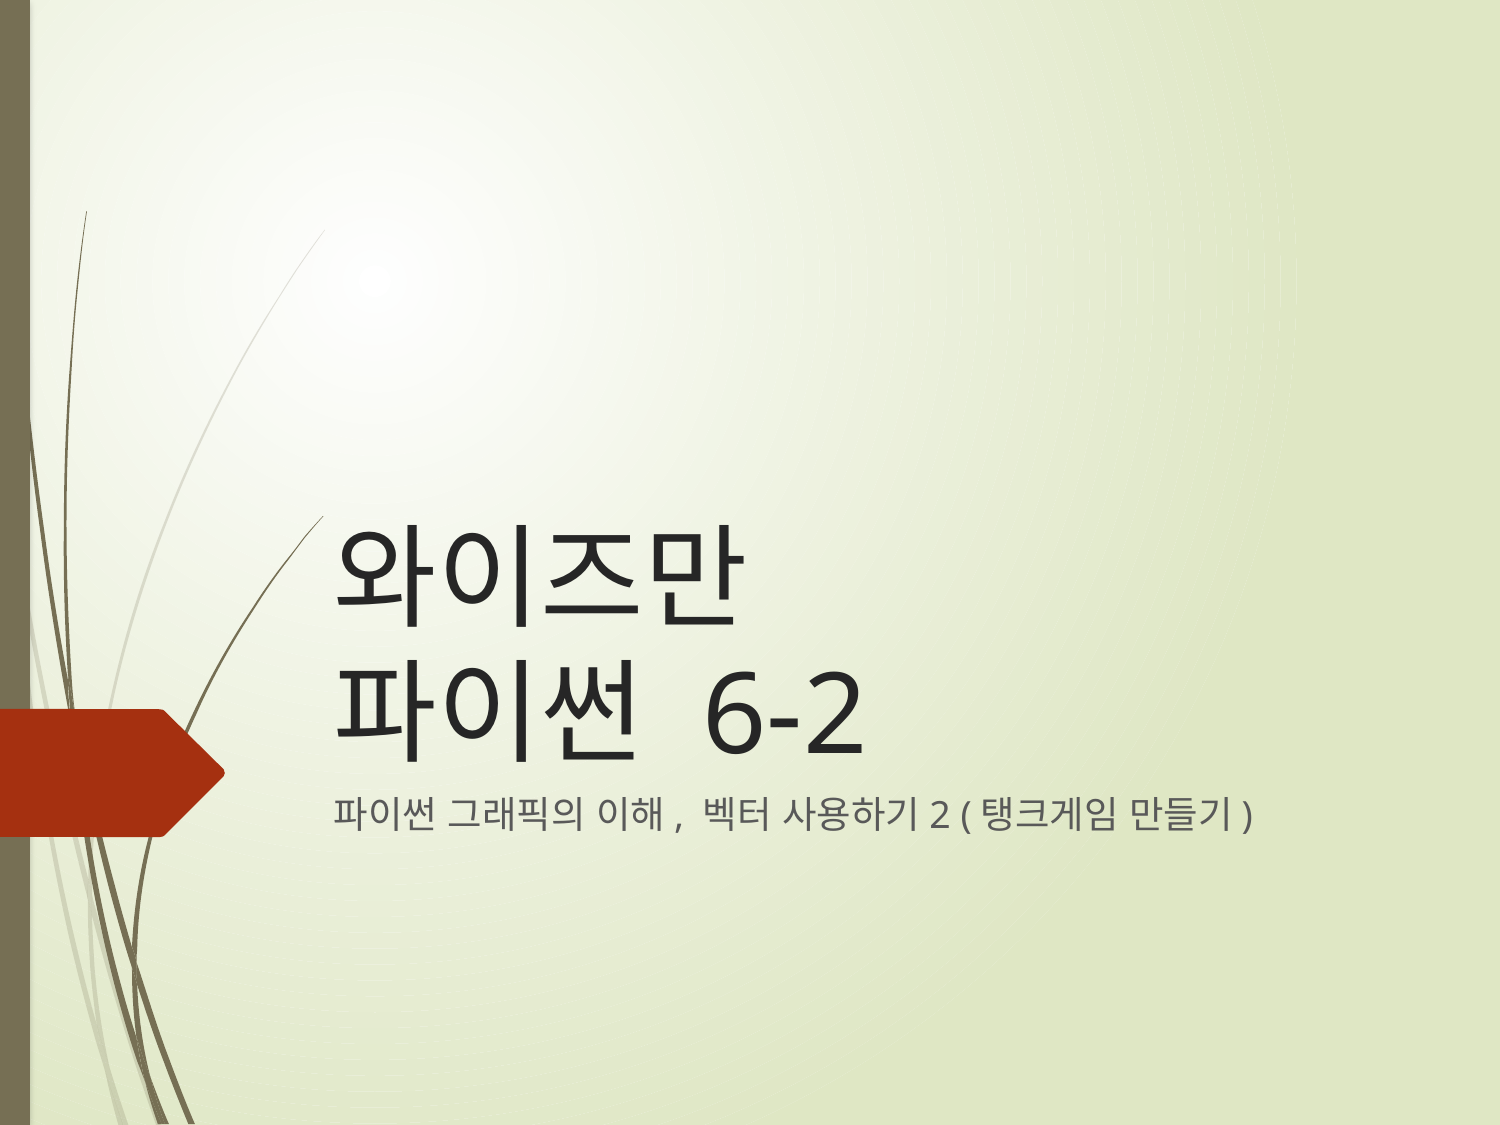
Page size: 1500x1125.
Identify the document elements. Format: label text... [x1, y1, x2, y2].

subtitle 파이썬 그래픽의 이해, 벡터 사용하기2 (탱크게임 만들기) [318, 783, 1402, 969]
title 와이즈만 파이썬 6-2 [318, 412, 1402, 783]
